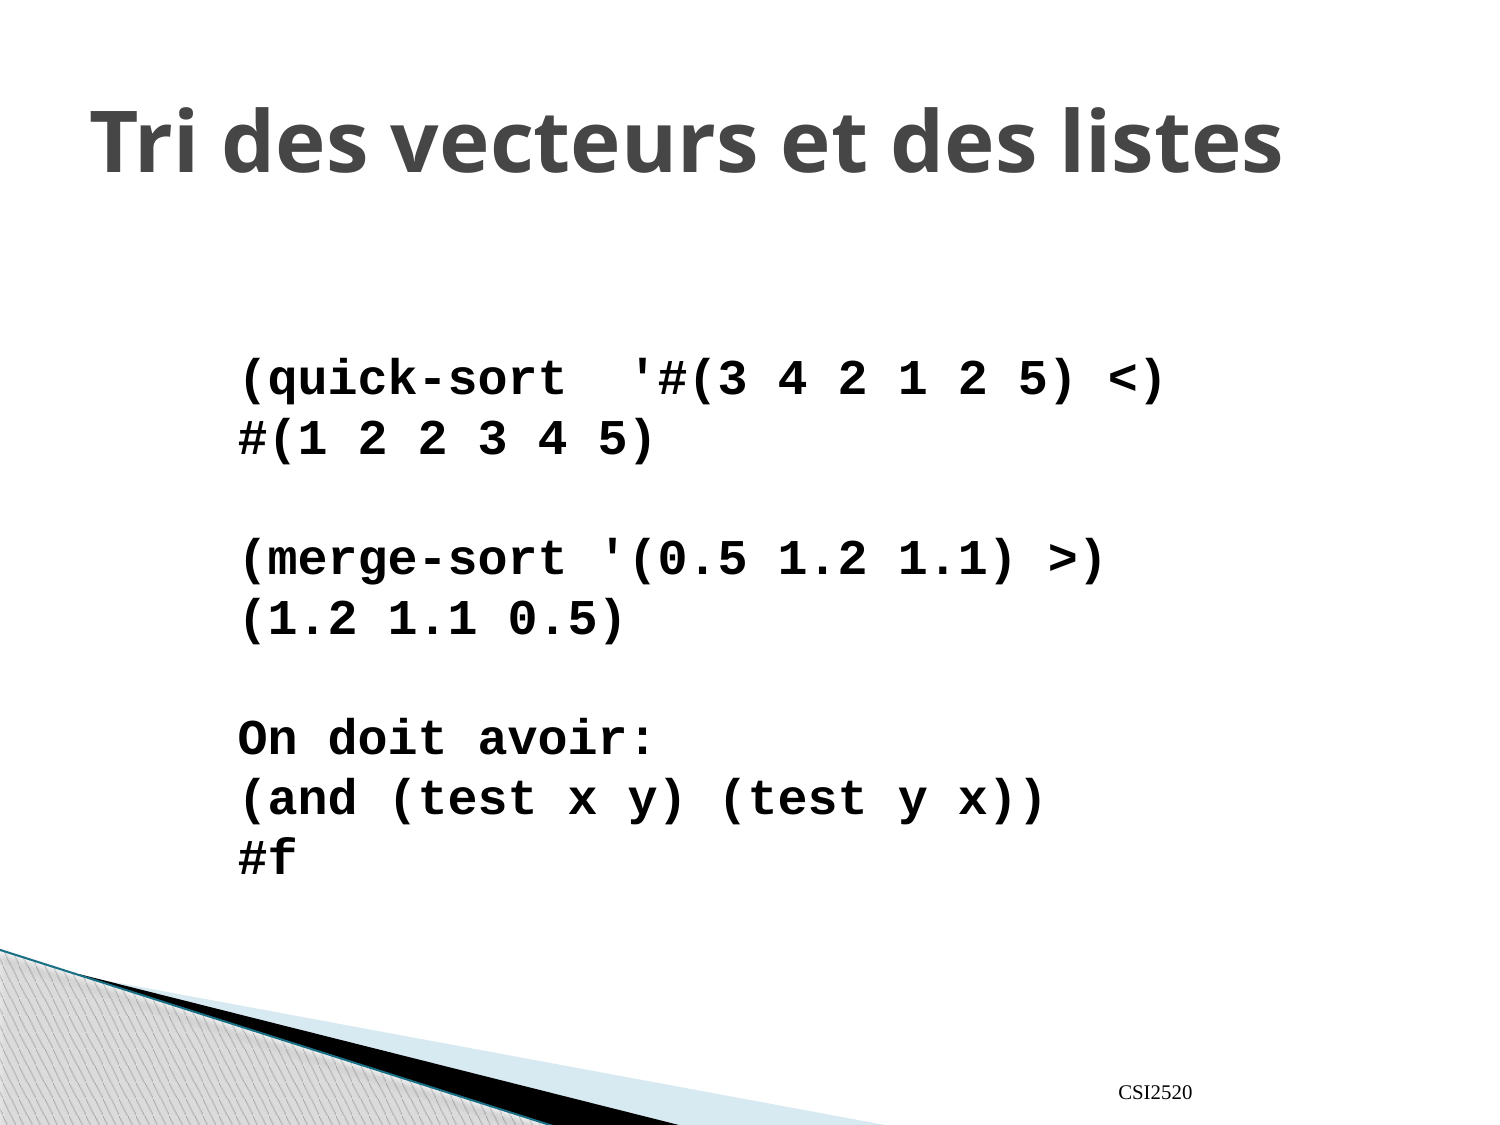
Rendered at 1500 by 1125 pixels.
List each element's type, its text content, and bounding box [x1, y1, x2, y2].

title Tri des vecteurs et des listes [75, 45, 1425, 233]
text_box (quick-sort '#(3 4 2 1 2 5) <) #(1 2 2 3 4 5) (merge-sort '(0.5 1.2 1.1) >) (1.2 1.1 0.5) On doit avoir: (and (test x y) (test y x)) #f [222, 336, 1243, 892]
slide_number CSI2520 [1103, 1051, 1419, 1112]
